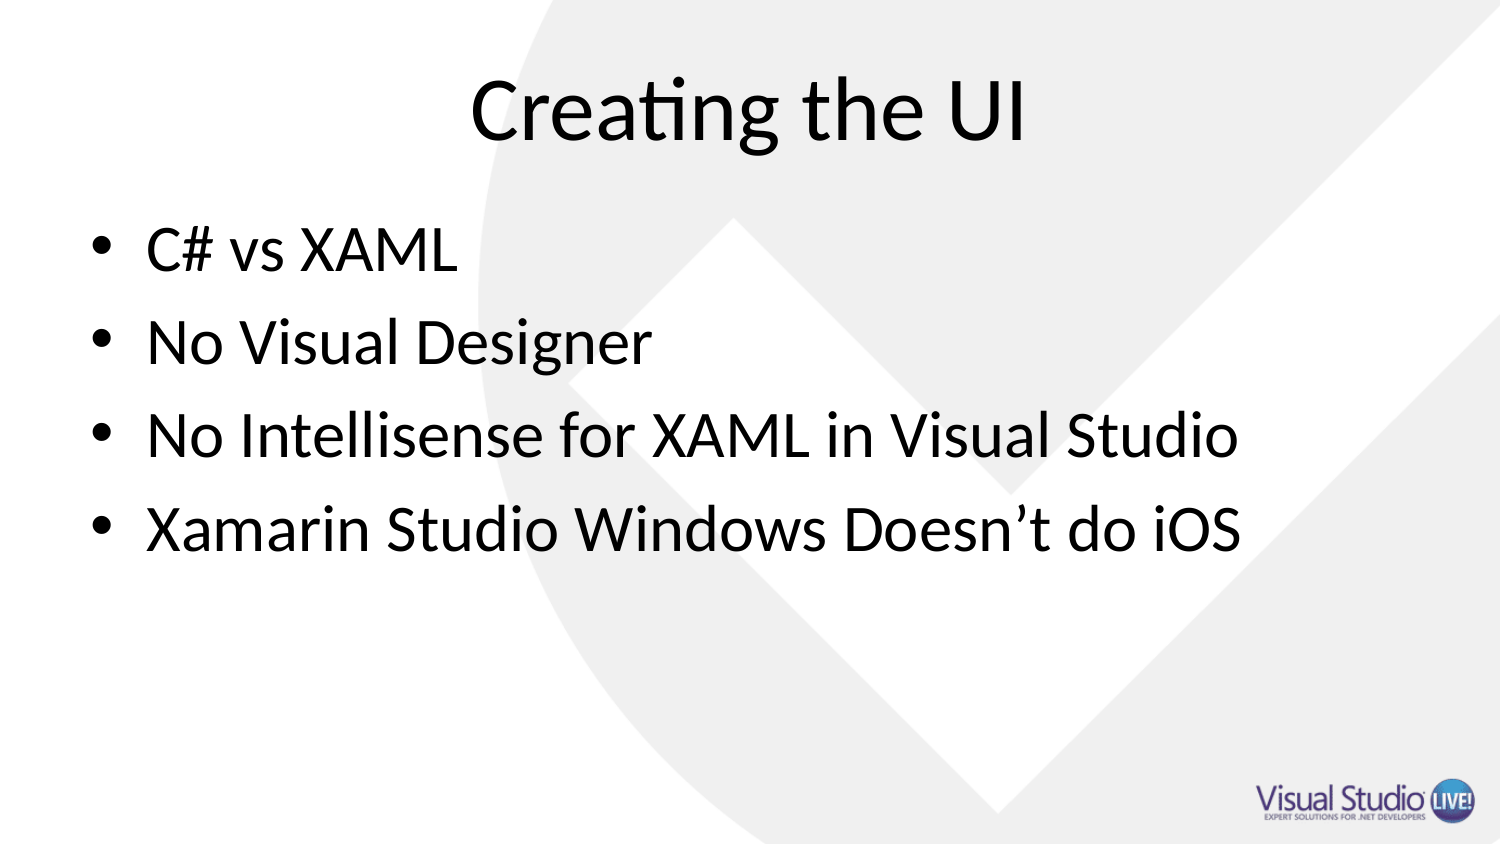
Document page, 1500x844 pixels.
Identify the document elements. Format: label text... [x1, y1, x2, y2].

picture [0, 0, 1500, 844]
list C# vs XAML No Visual Designer No Intellisense for XAML in Visual Studio Xamarin Studio Windows Doesn’t do iOS [75, 196, 1425, 754]
title Creating the UI [75, 33, 1425, 175]
